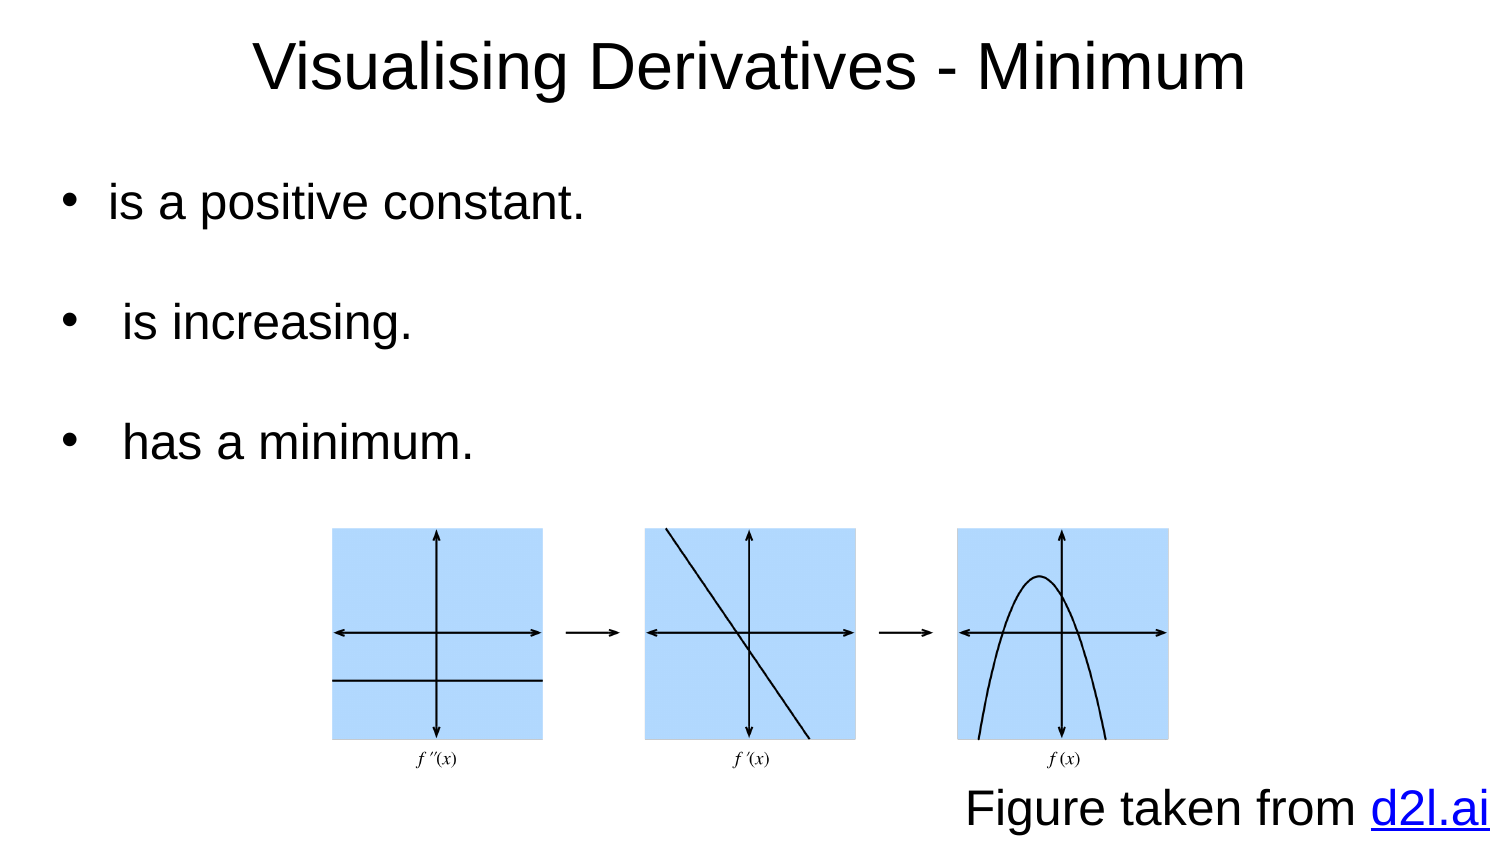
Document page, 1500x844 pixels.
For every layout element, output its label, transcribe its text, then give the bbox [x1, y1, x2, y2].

text_box Figure taken from d2l.ai [949, 767, 1500, 843]
picture [330, 525, 1170, 783]
title Visualising Derivatives - Minimum [57, 22, 1442, 104]
